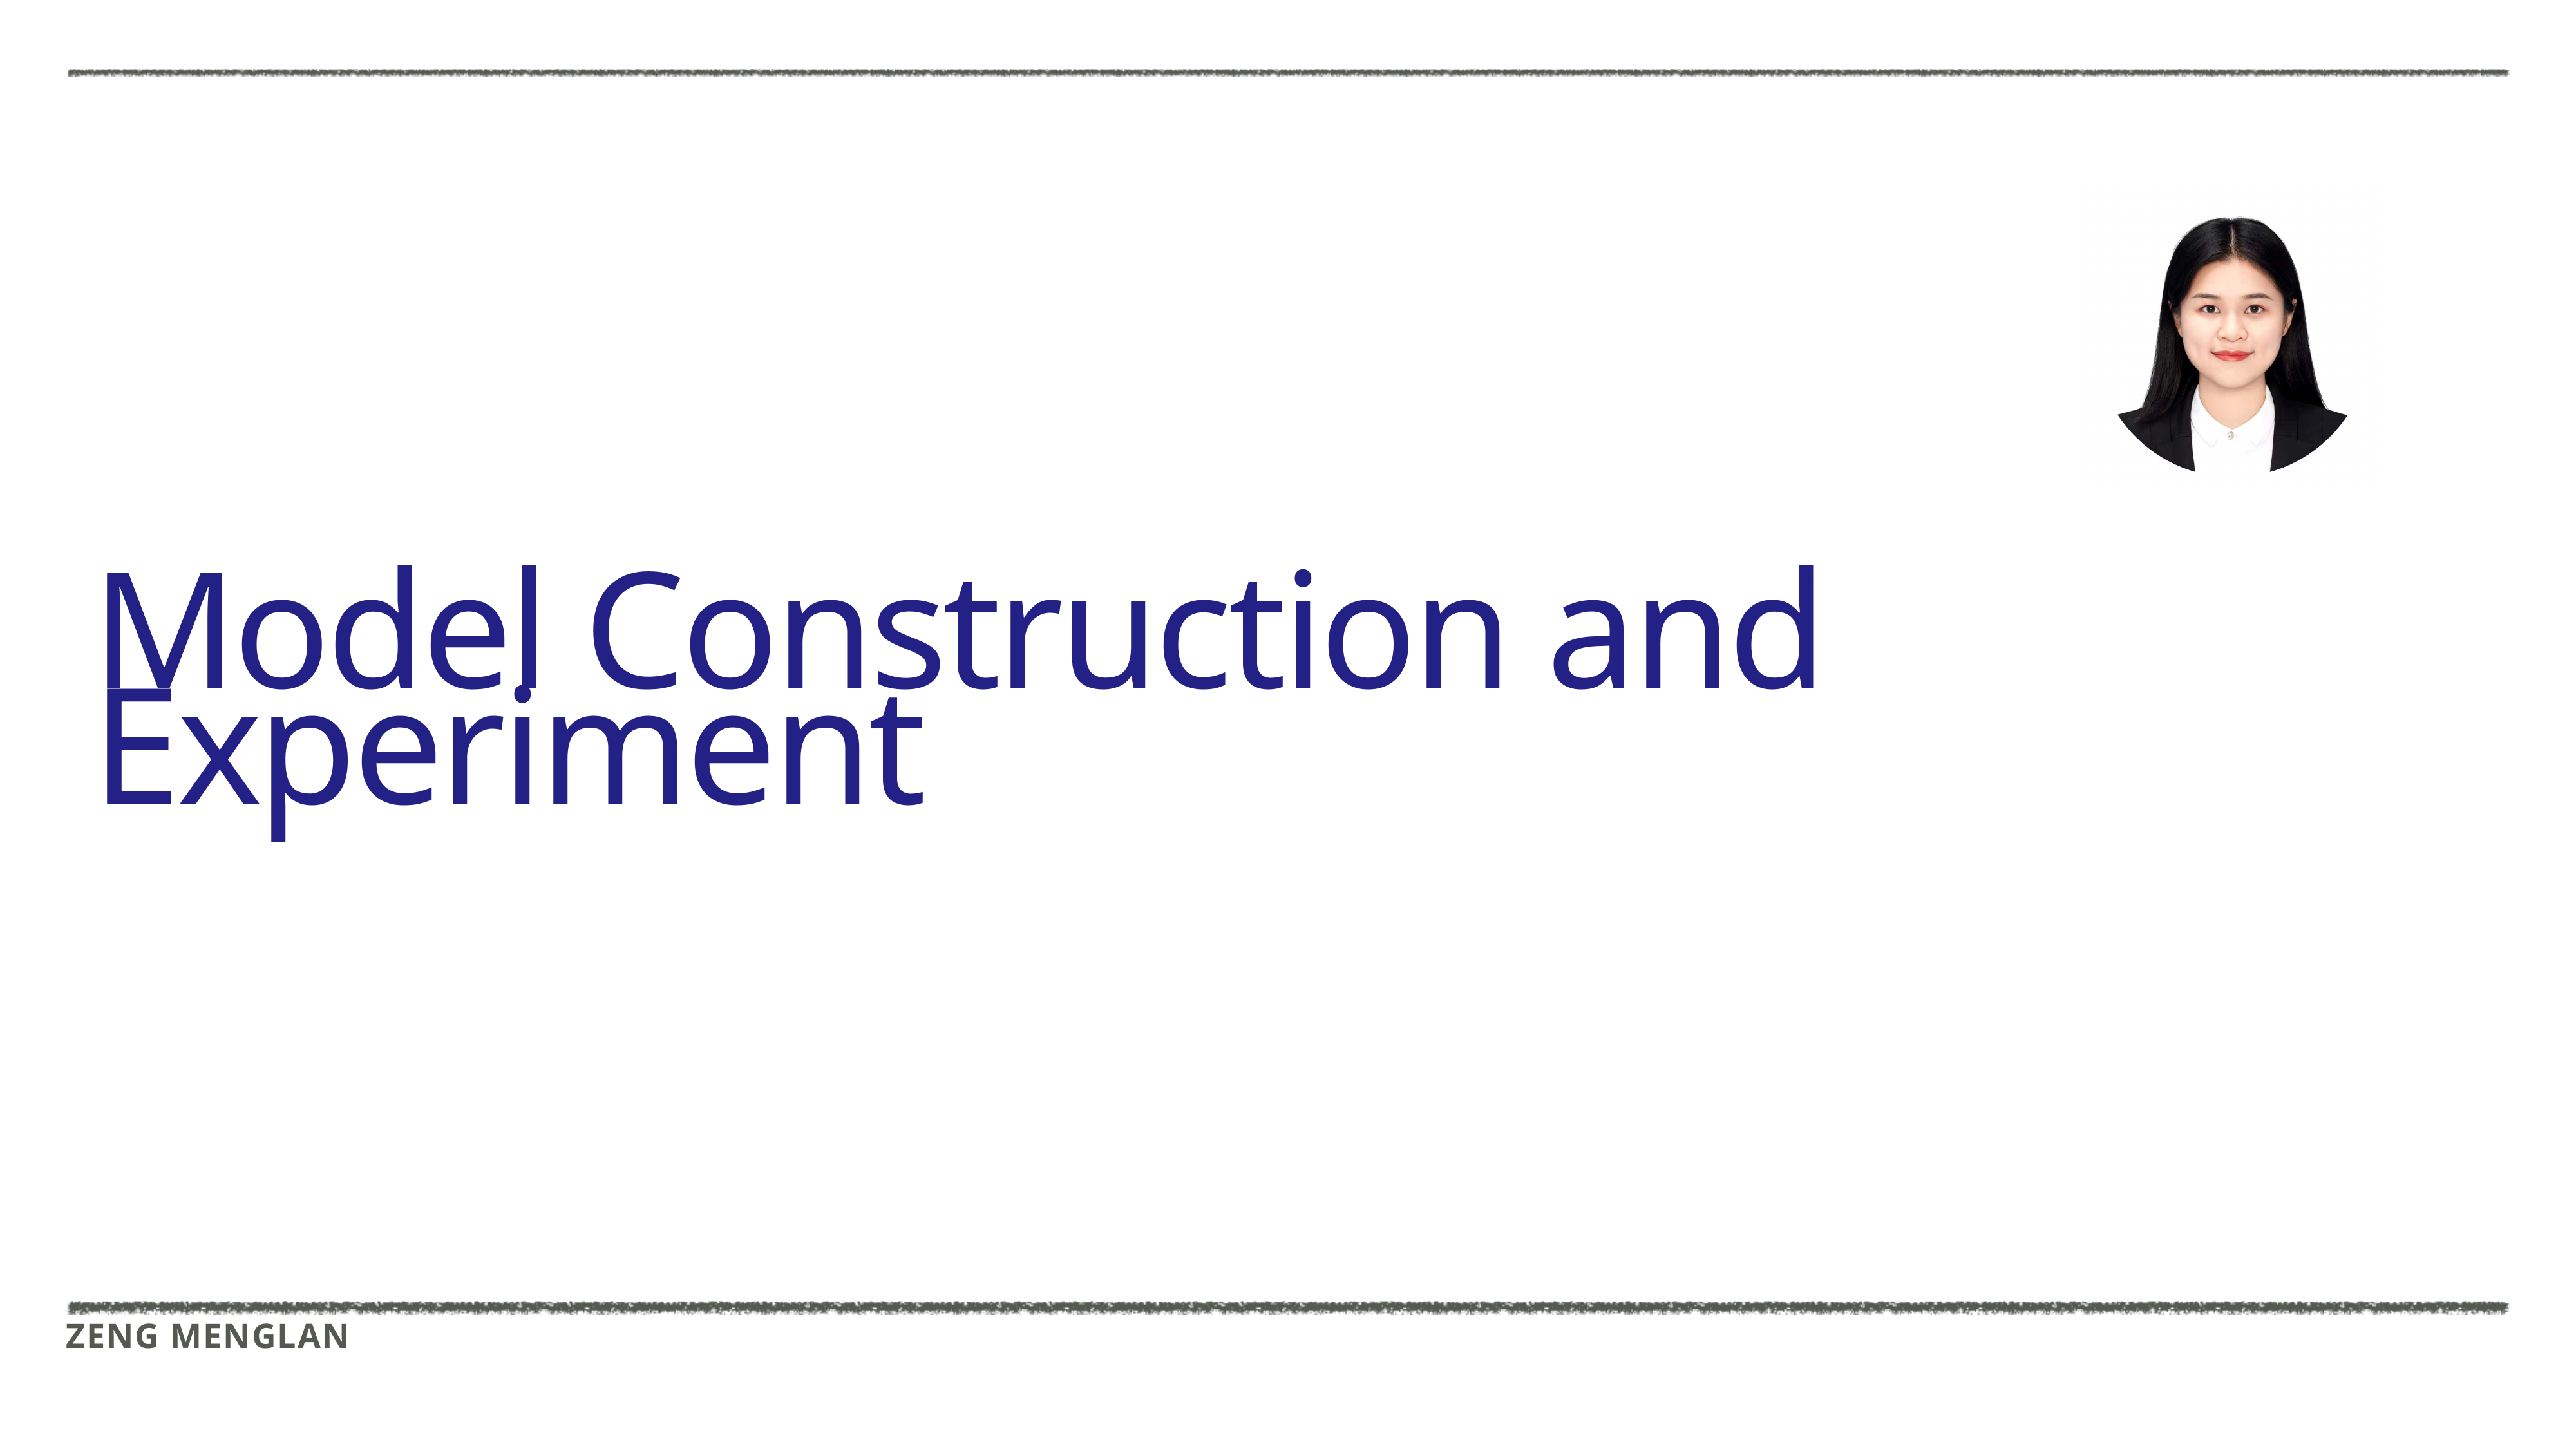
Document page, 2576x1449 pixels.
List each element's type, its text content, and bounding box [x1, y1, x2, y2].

list Zeng menglan [60, 1309, 2516, 1369]
picture [63, 69, 2514, 77]
title Model Construction and Experiment [86, 590, 2490, 797]
picture [2081, 184, 2381, 484]
picture [60, 1301, 2516, 1309]
